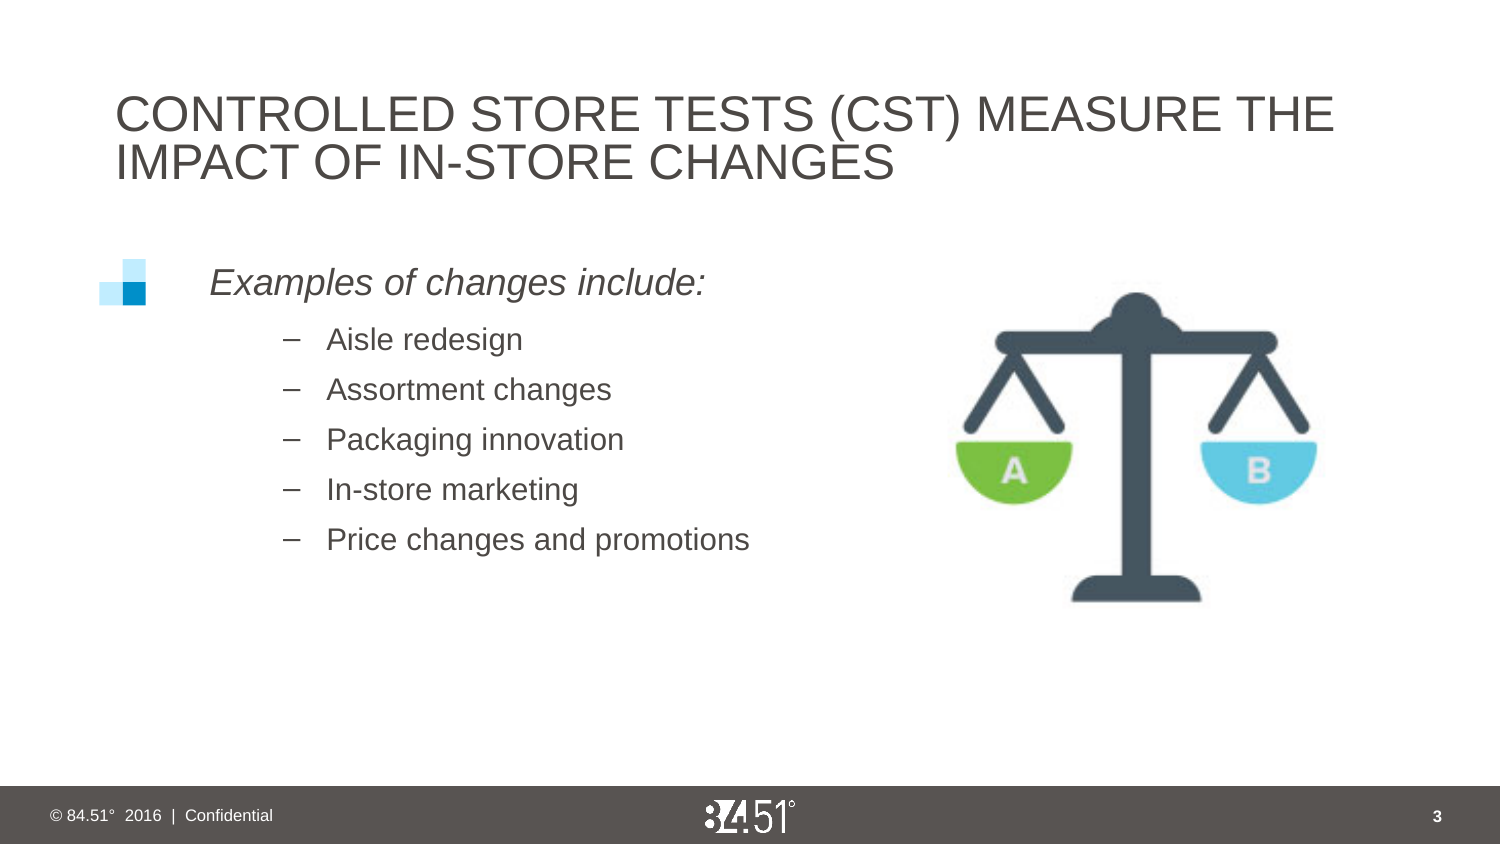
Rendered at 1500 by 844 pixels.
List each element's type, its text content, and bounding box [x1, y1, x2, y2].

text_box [99, 258, 146, 306]
title CONTROLLED STORE TESTS (CST) MEASURE THE IMPACT OF IN-STORE CHANGES [99, 86, 1401, 162]
picture [931, 247, 1342, 658]
list Examples of changes include: Aisle redesign Assortment changes Packaging innovation In-store marketing Price changes and promotions [194, 250, 799, 721]
picture [705, 800, 795, 833]
